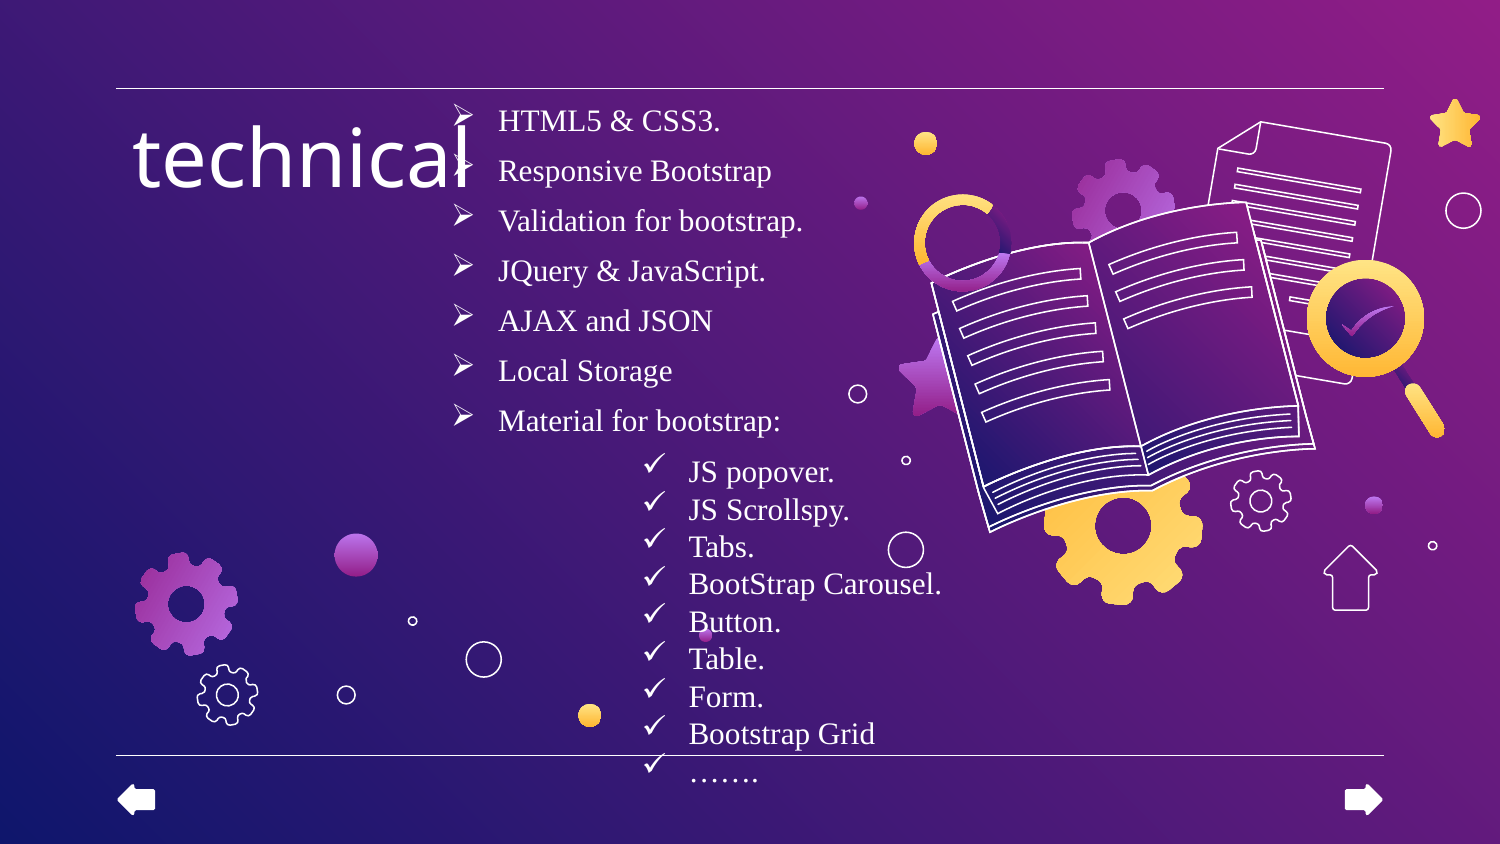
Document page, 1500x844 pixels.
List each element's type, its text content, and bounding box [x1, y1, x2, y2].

text_box HTML5 & CSS3. Responsive Bootstrap Validation for bootstrap. JQuery & JavaScript. AJAX and JSON Local Storage Material for bootstrap: [436, 92, 1187, 445]
text_box [117, 784, 156, 816]
title technical [117, 90, 1383, 191]
text_box JS popover. JS Scrollspy. Tabs. BootStrap Carousel. Button. Table. Form. Bootstrap Grid ……. [514, 445, 1265, 796]
text_box [135, 552, 238, 656]
text_box [334, 533, 378, 577]
text_box [1344, 784, 1383, 816]
text_box [197, 664, 258, 726]
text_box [848, 97, 1482, 639]
